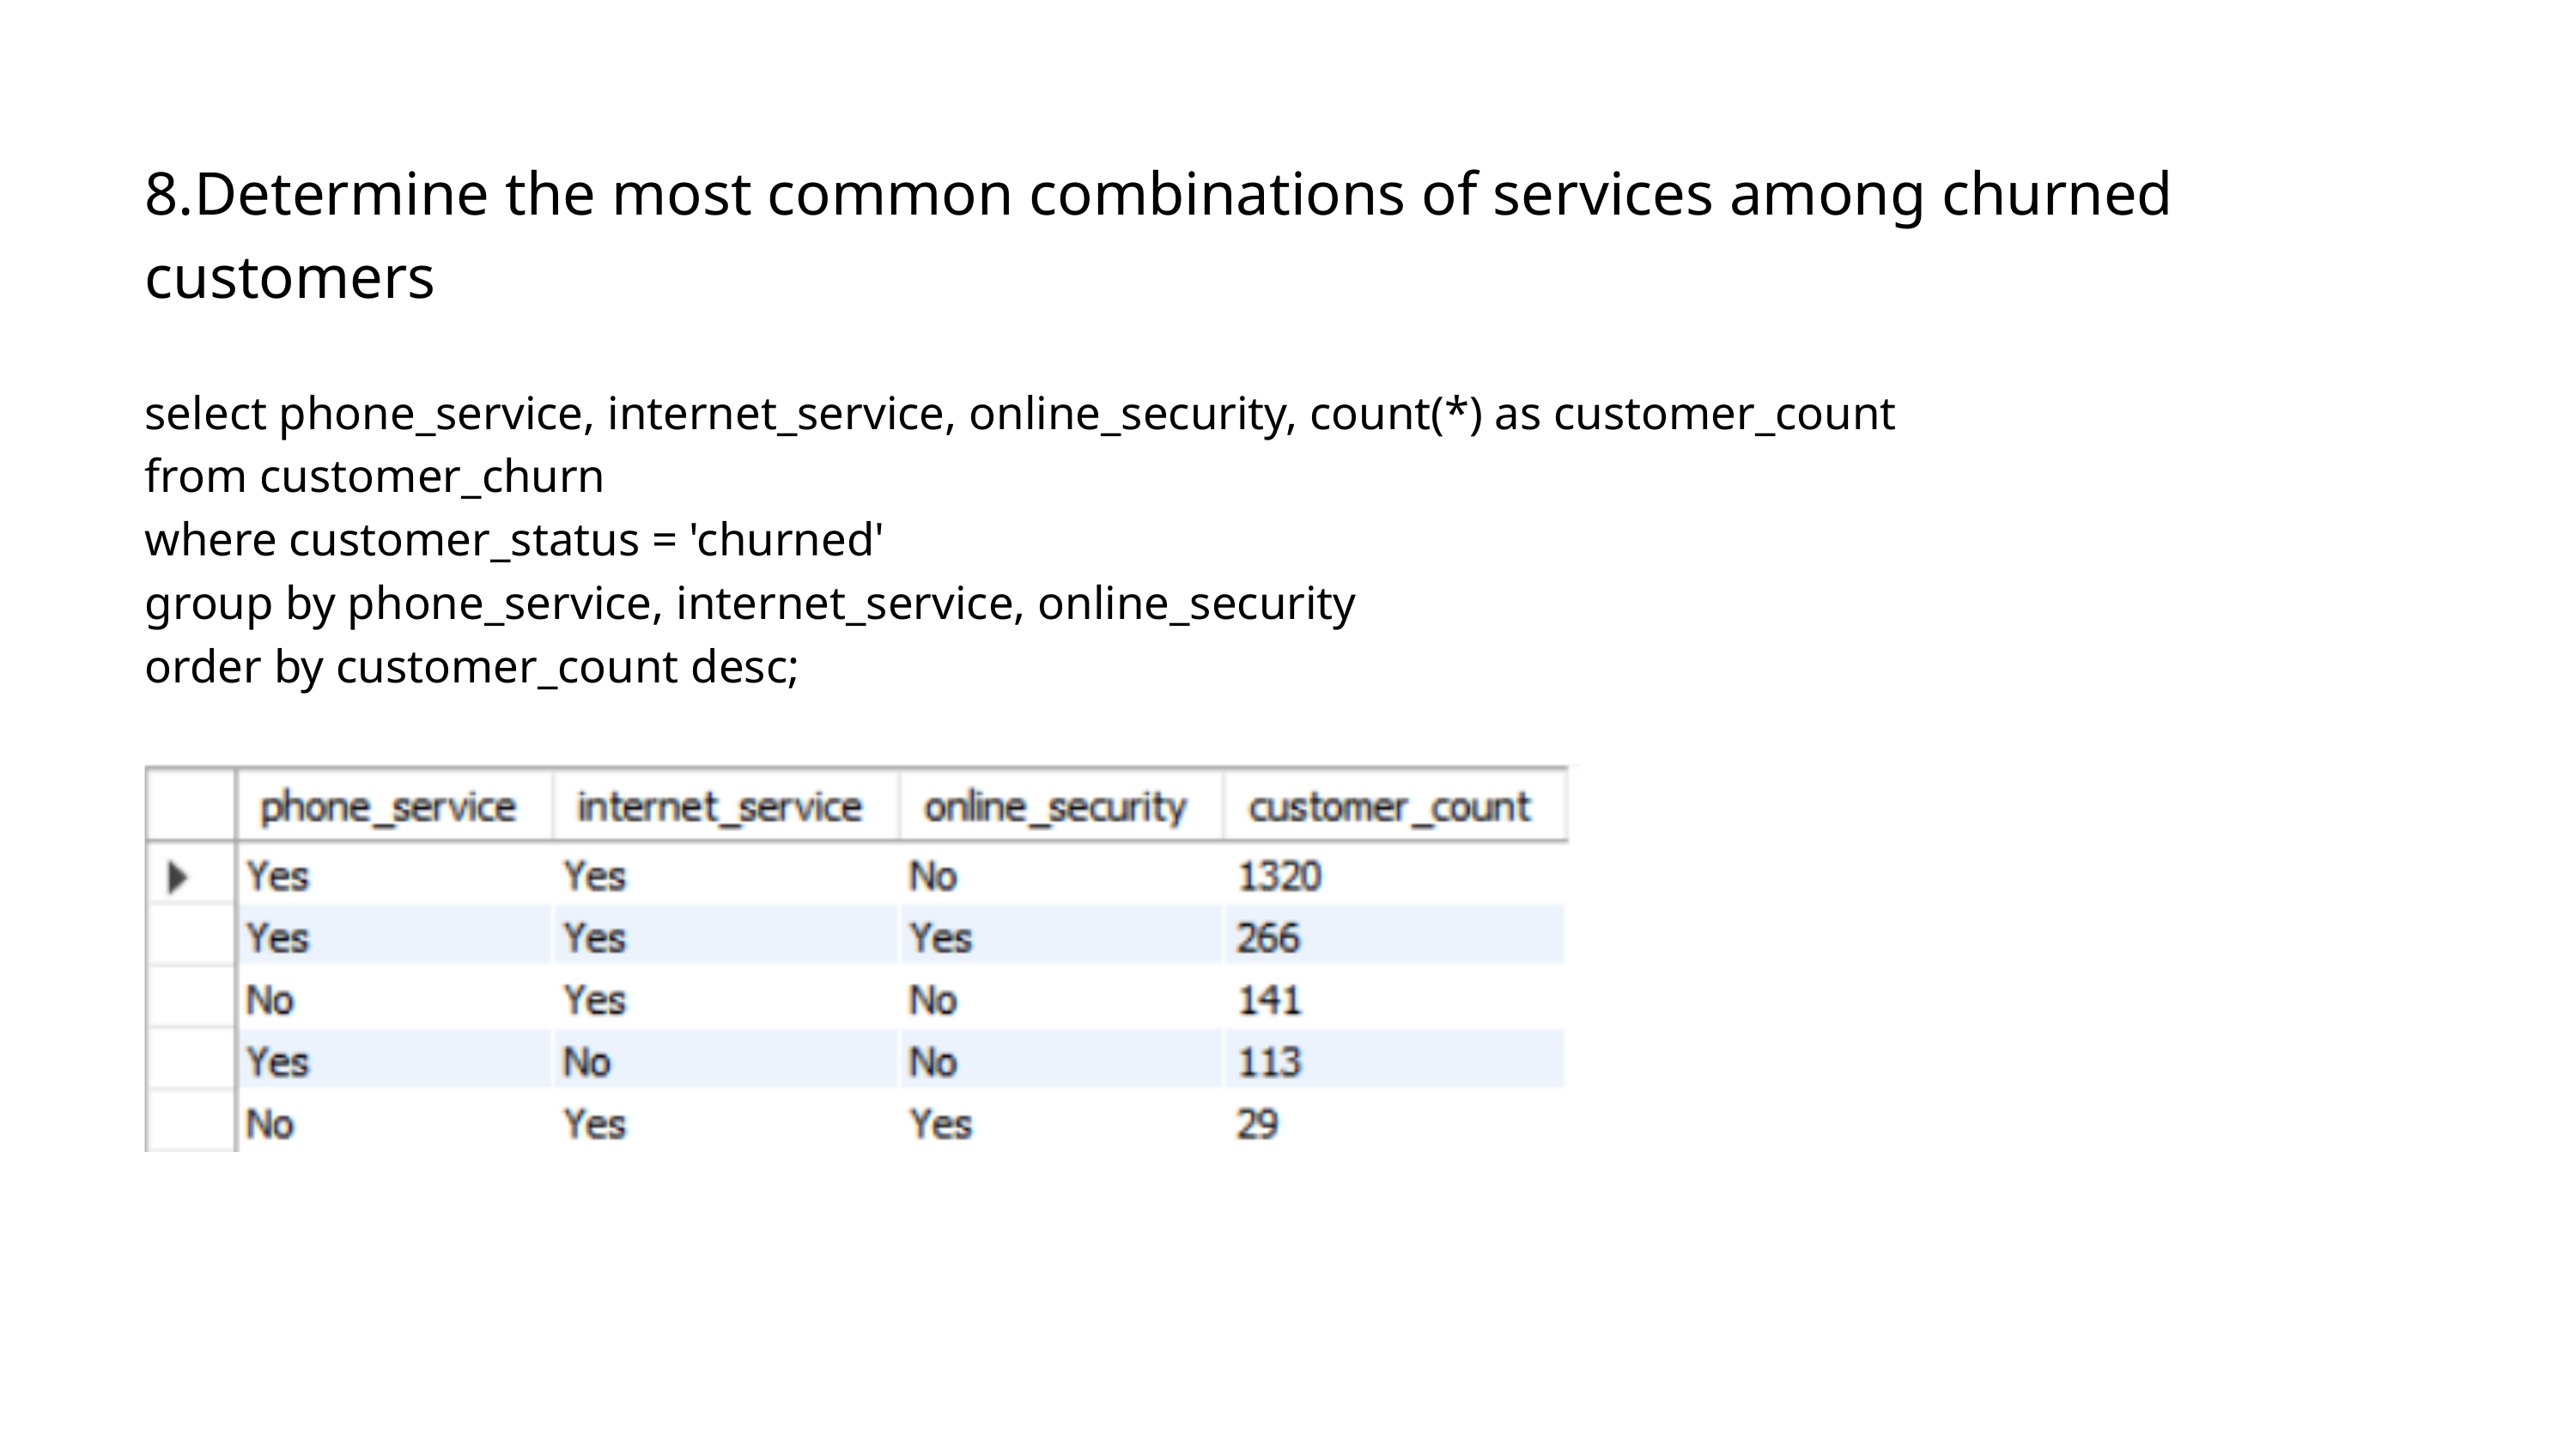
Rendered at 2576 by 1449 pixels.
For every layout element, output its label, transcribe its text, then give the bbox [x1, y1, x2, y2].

text_box 8.Determine the most common combinations of services among churned customers [144, 144, 2459, 310]
text_box [144, 764, 1582, 1152]
text_box select phone_service, internet_service, online_security, count(*) as customer_count from customer_churn where customer_status = 'churned' group by phone_service, internet_service, online_security order by customer_count desc; [144, 374, 2303, 692]
